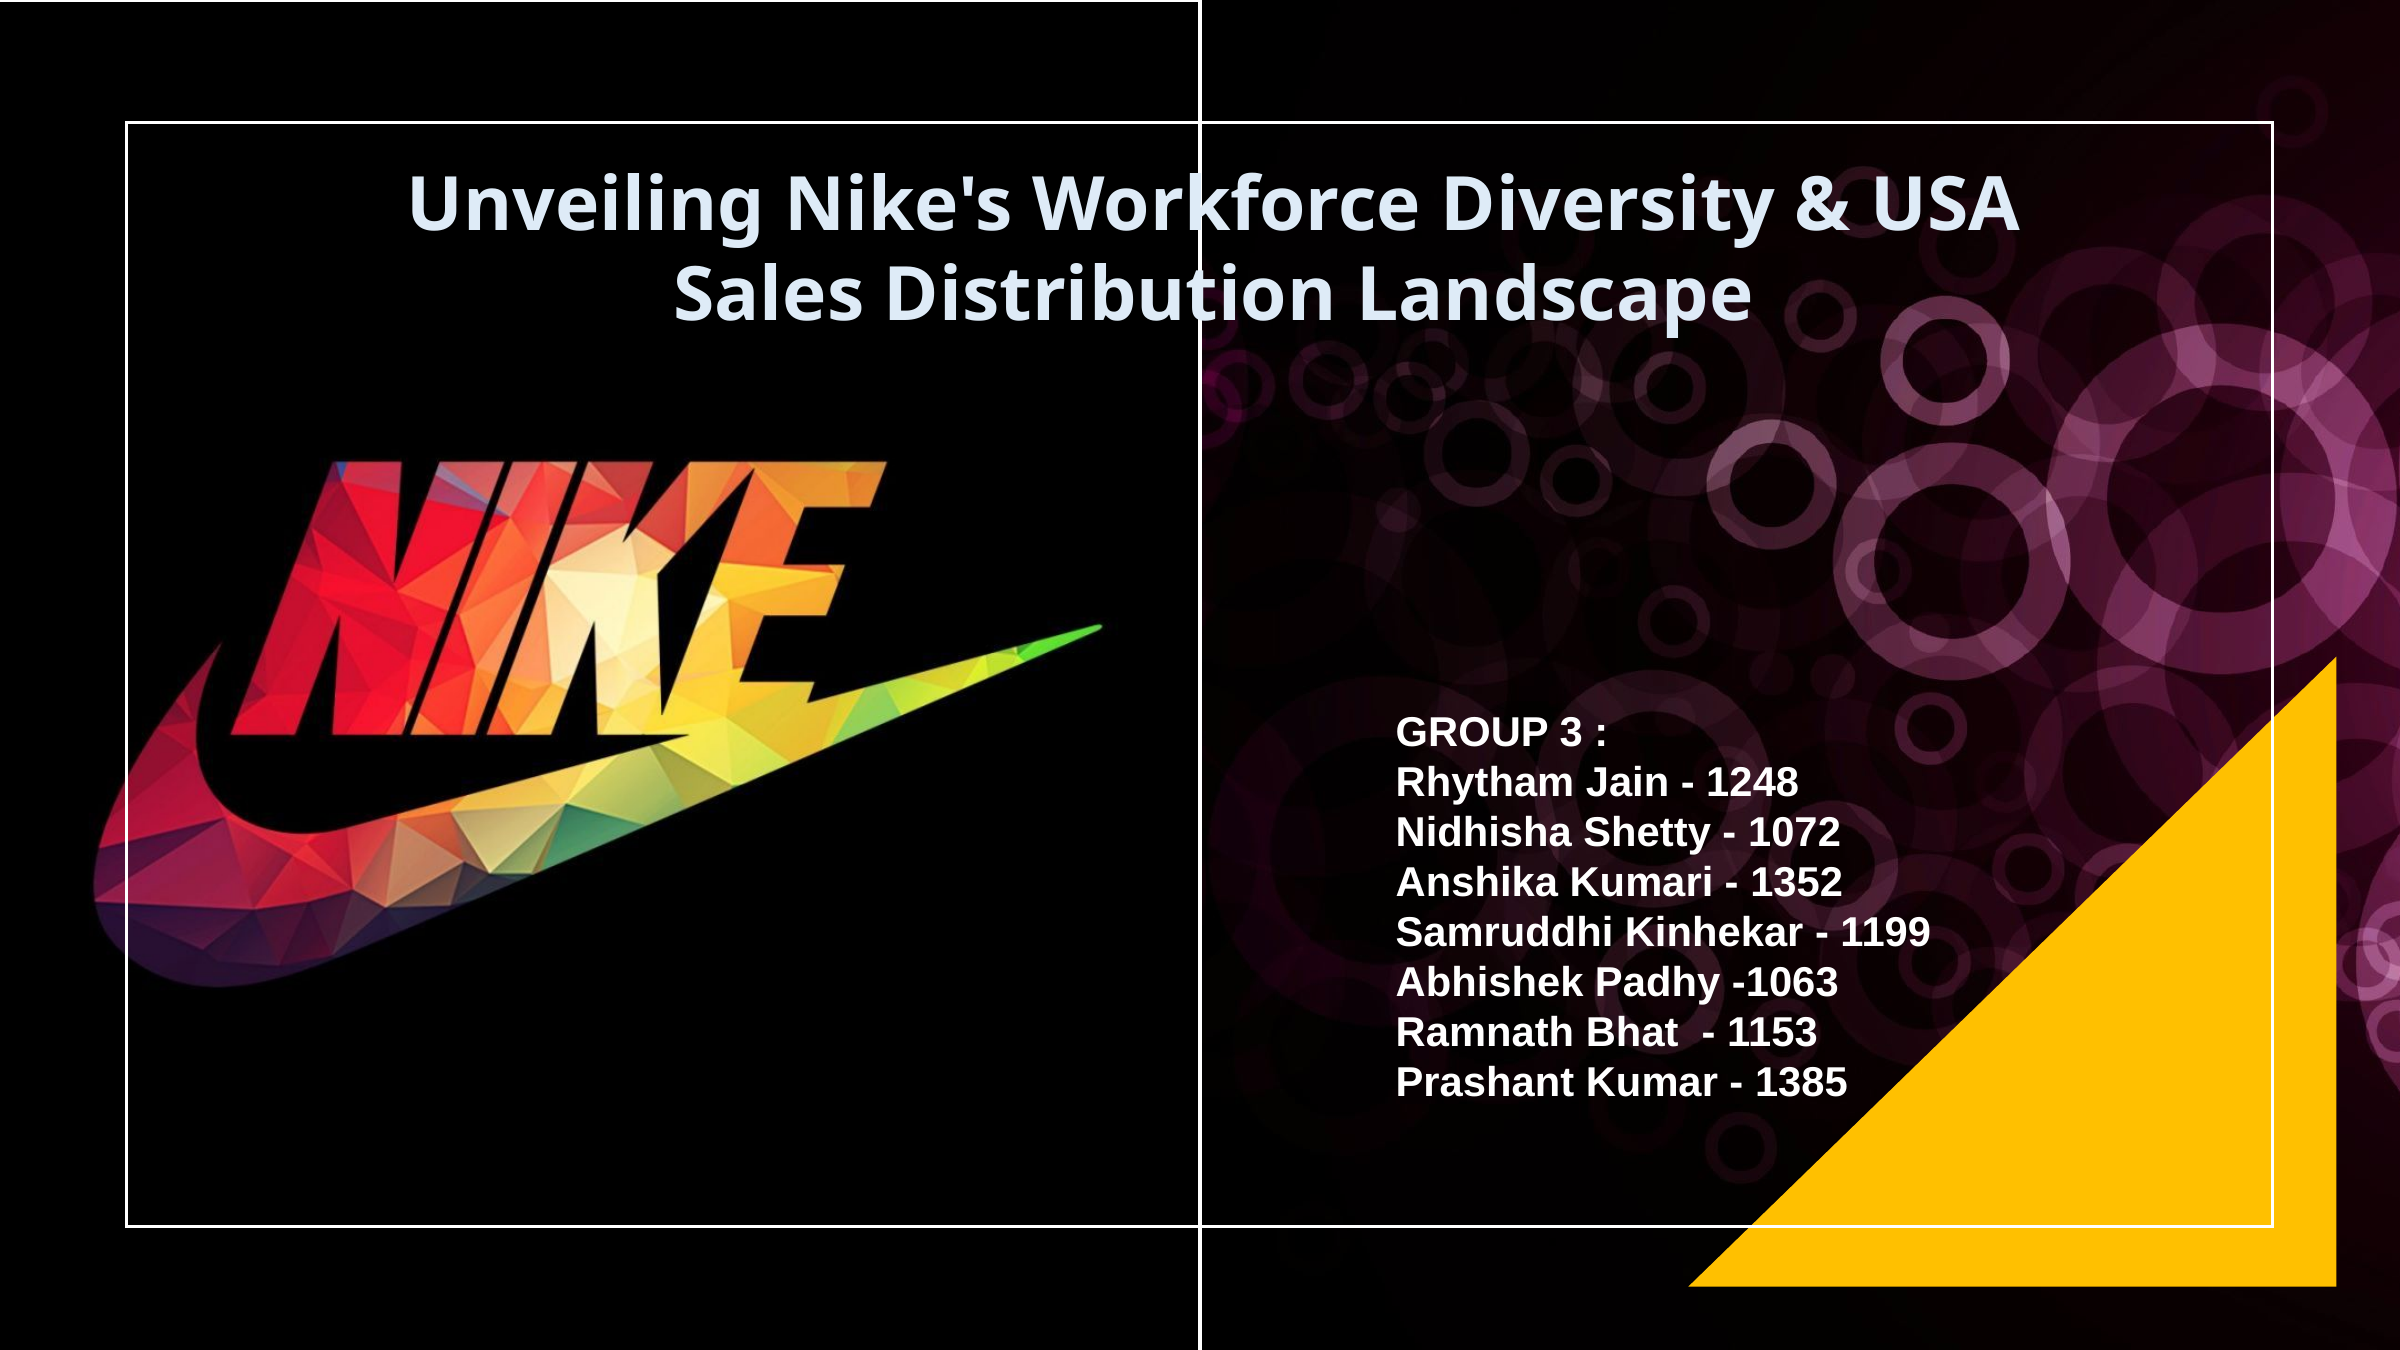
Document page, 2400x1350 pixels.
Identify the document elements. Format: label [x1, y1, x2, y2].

picture [0, 2, 1198, 1350]
text_box [0, 0, 1201, 122]
picture [1201, 0, 2400, 1350]
